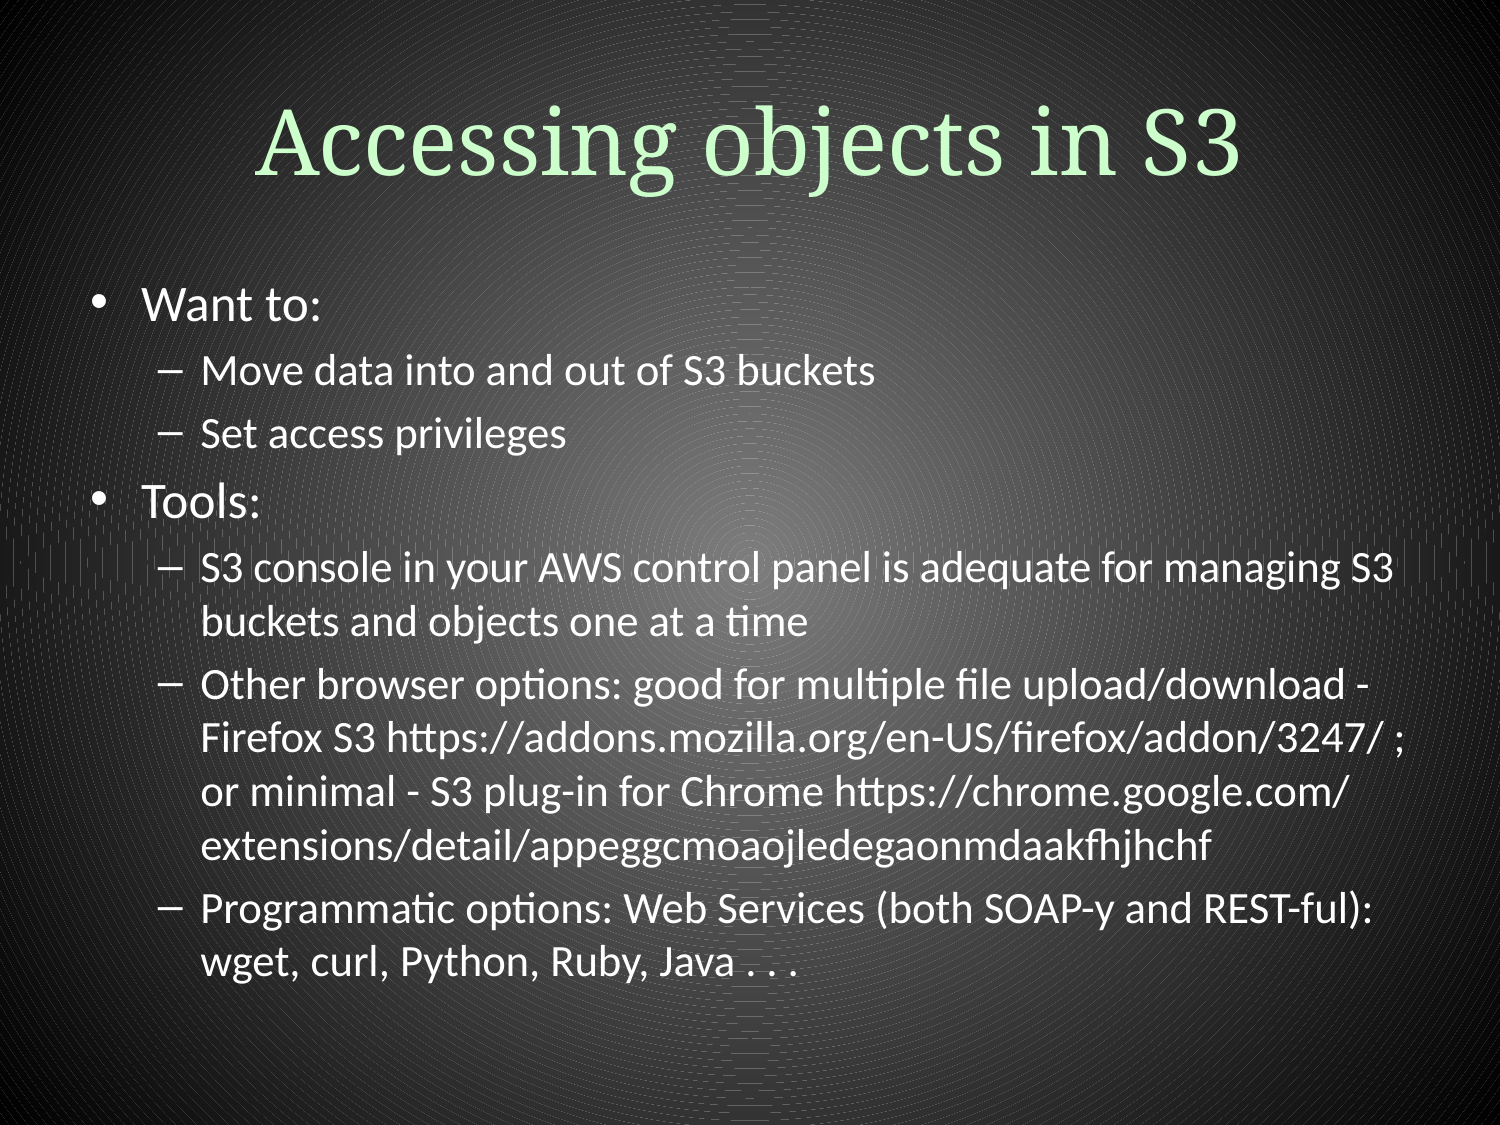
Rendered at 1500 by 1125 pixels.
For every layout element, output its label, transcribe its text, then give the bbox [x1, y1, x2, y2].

title Accessing objects in S3 [75, 45, 1425, 233]
list Want to: Move data into and out of S3 buckets Set access privileges Tools: S3 console in your AWS control panel is adequate for managing S3 buckets and objects one at a time Other browser options: good for multiple file upload/download - Firefox S3 https://addons.mozilla.org/en-US/firefox/addon/3247/ ; or minimal - S3 plug-in for Chrome https://chrome.google.com/ extensions/detail/appeggcmoaojledegaonmdaakfhjhchf Programmatic options: Web Services (both SOAP-y and REST-ful): wget, curl, Python, Ruby, Java . . . [75, 262, 1425, 1005]
